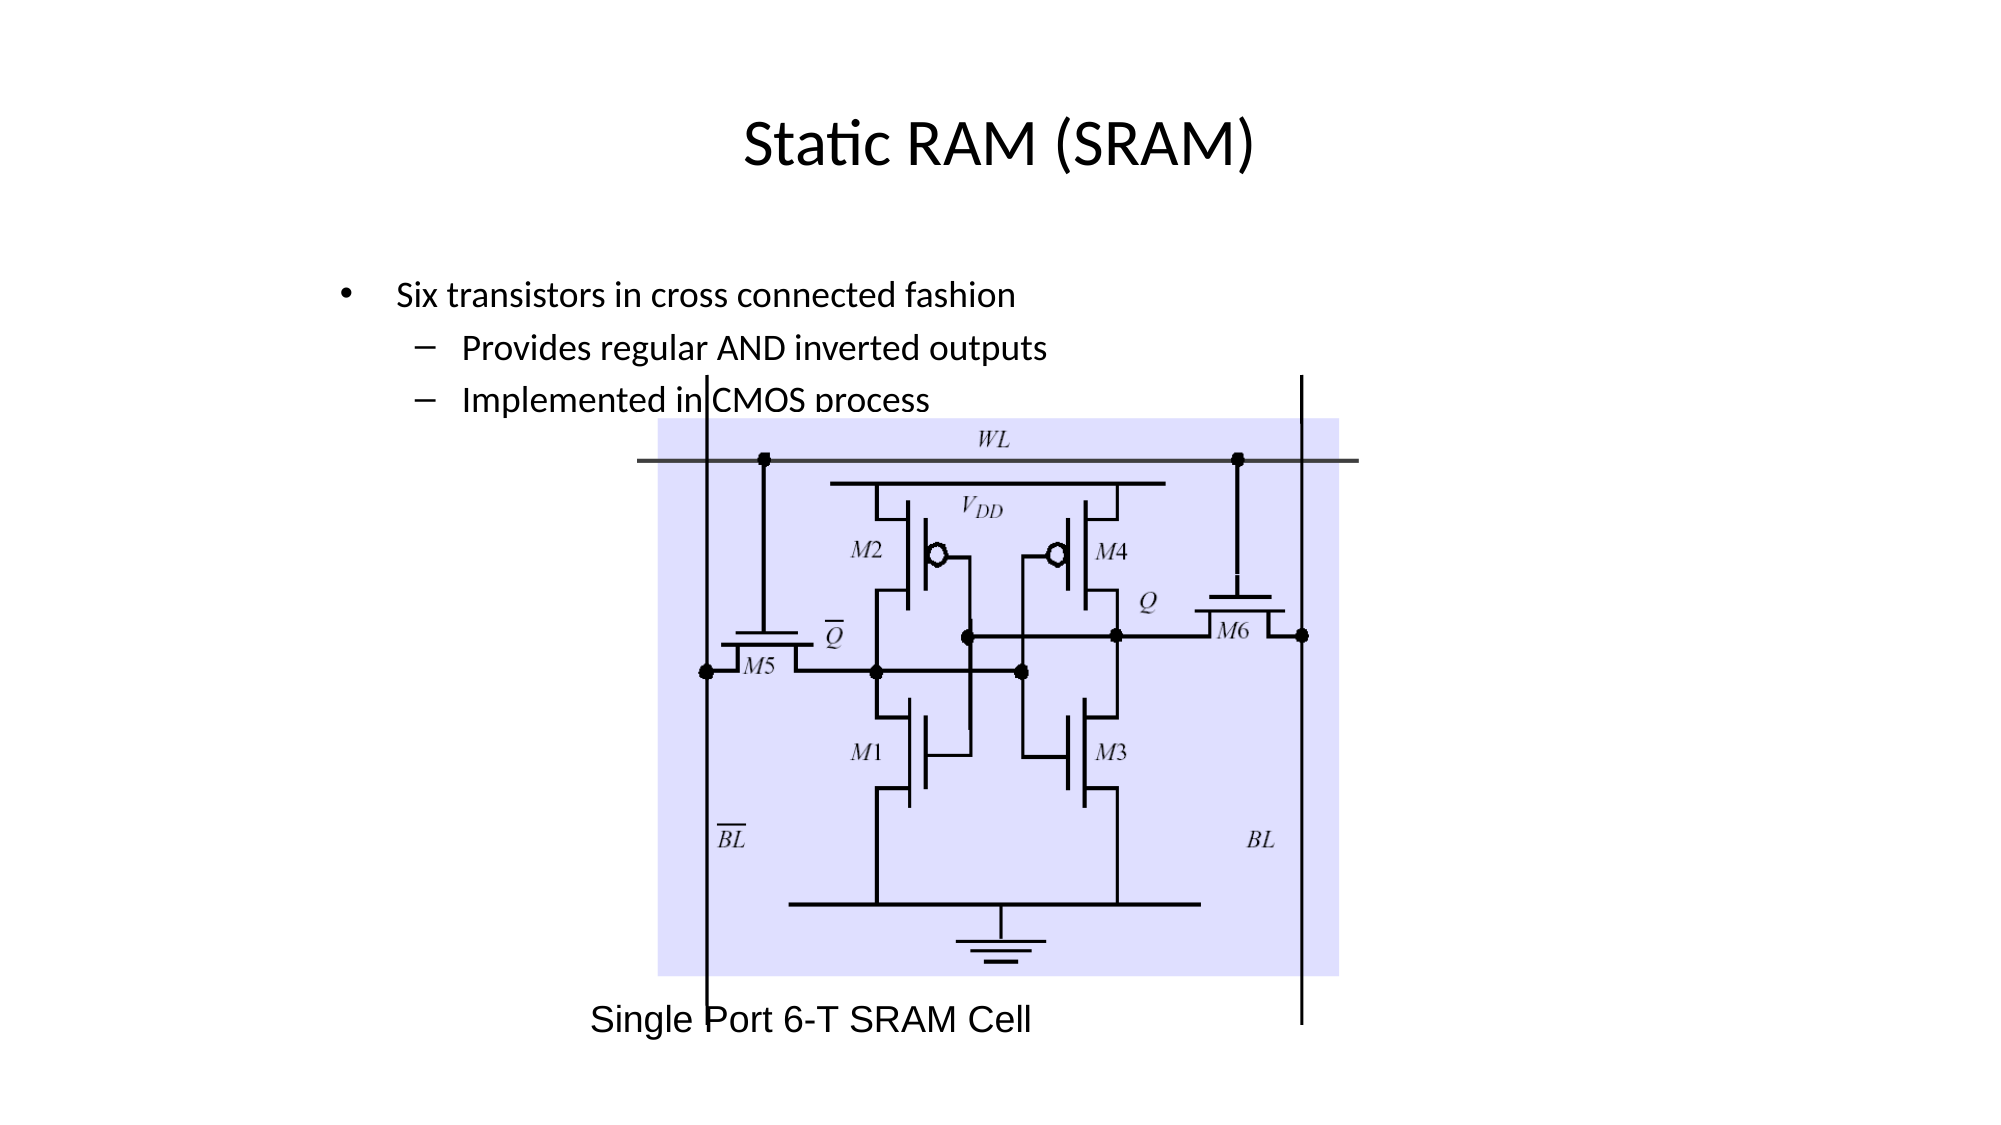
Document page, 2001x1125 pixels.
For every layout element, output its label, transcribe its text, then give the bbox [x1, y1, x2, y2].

title Static RAM (SRAM) [99, 44, 1901, 233]
text_box Single Port 6-T SRAM Cell [575, 987, 1450, 1048]
list Six transistors in cross connected fashion Provides regular AND inverted outputs Implemented in CMOS process [324, 262, 1713, 1101]
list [637, 412, 1363, 996]
